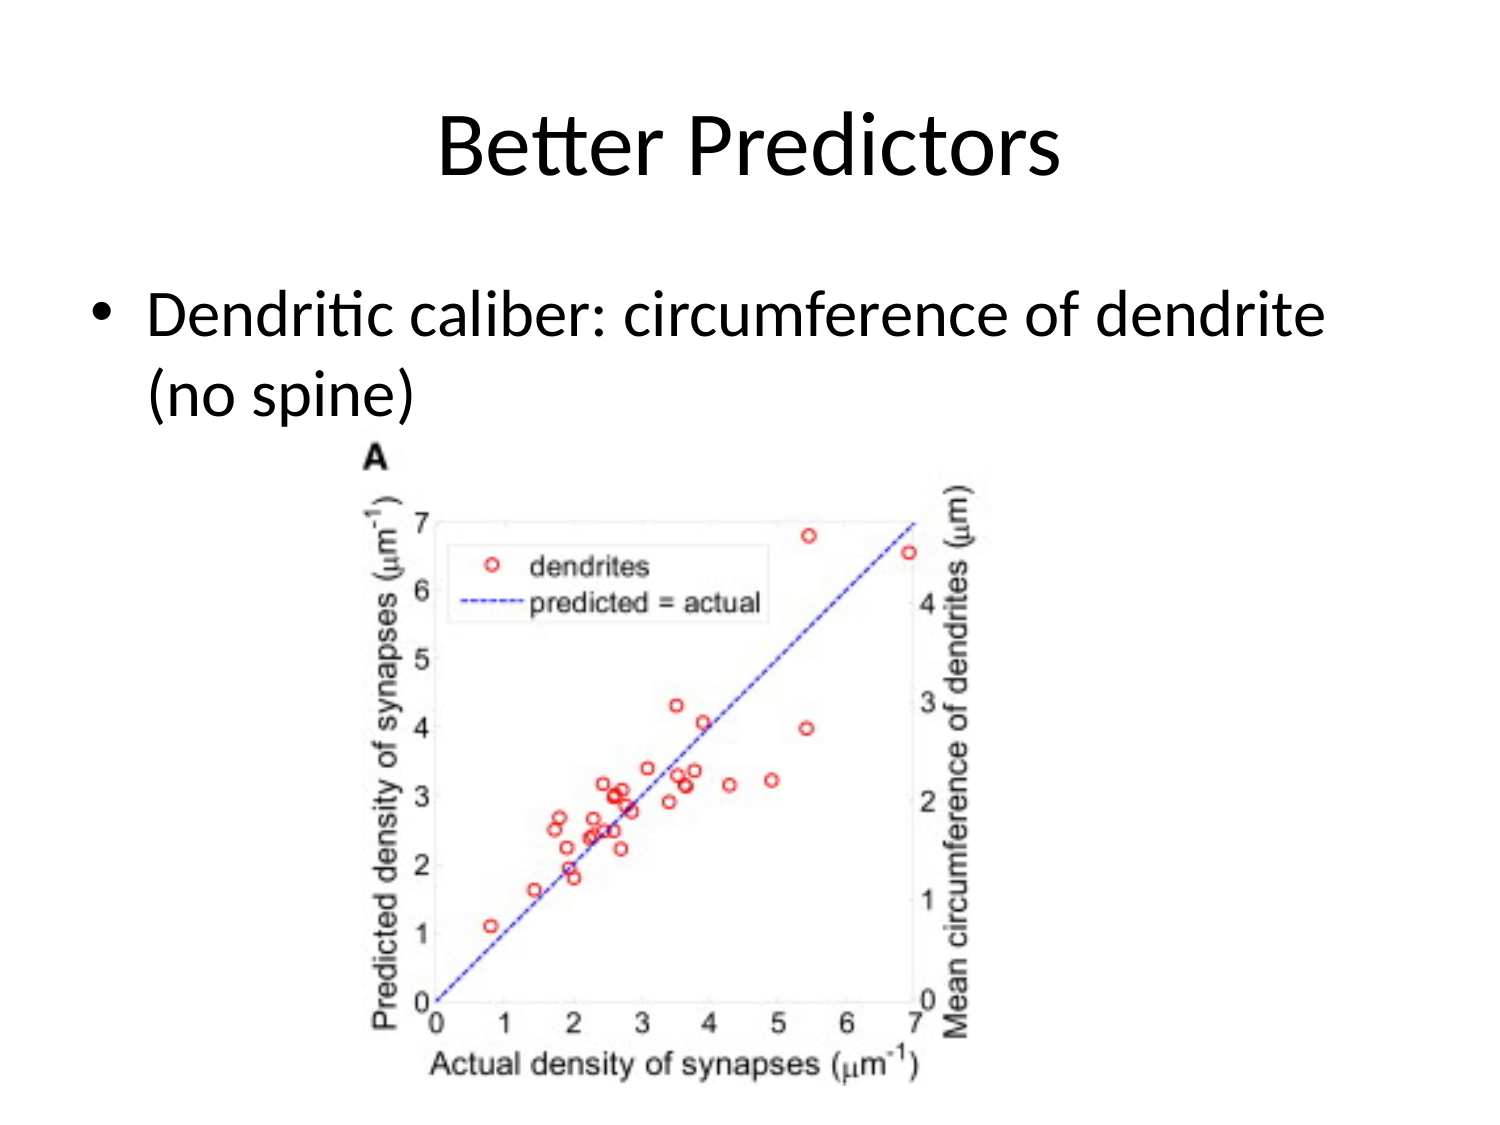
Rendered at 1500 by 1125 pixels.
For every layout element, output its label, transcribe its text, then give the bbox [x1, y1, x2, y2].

picture [361, 429, 1015, 1086]
list Dendritic caliber: circumference of dendrite (no spine) [75, 262, 1425, 484]
title Better Predictors [75, 45, 1425, 233]
